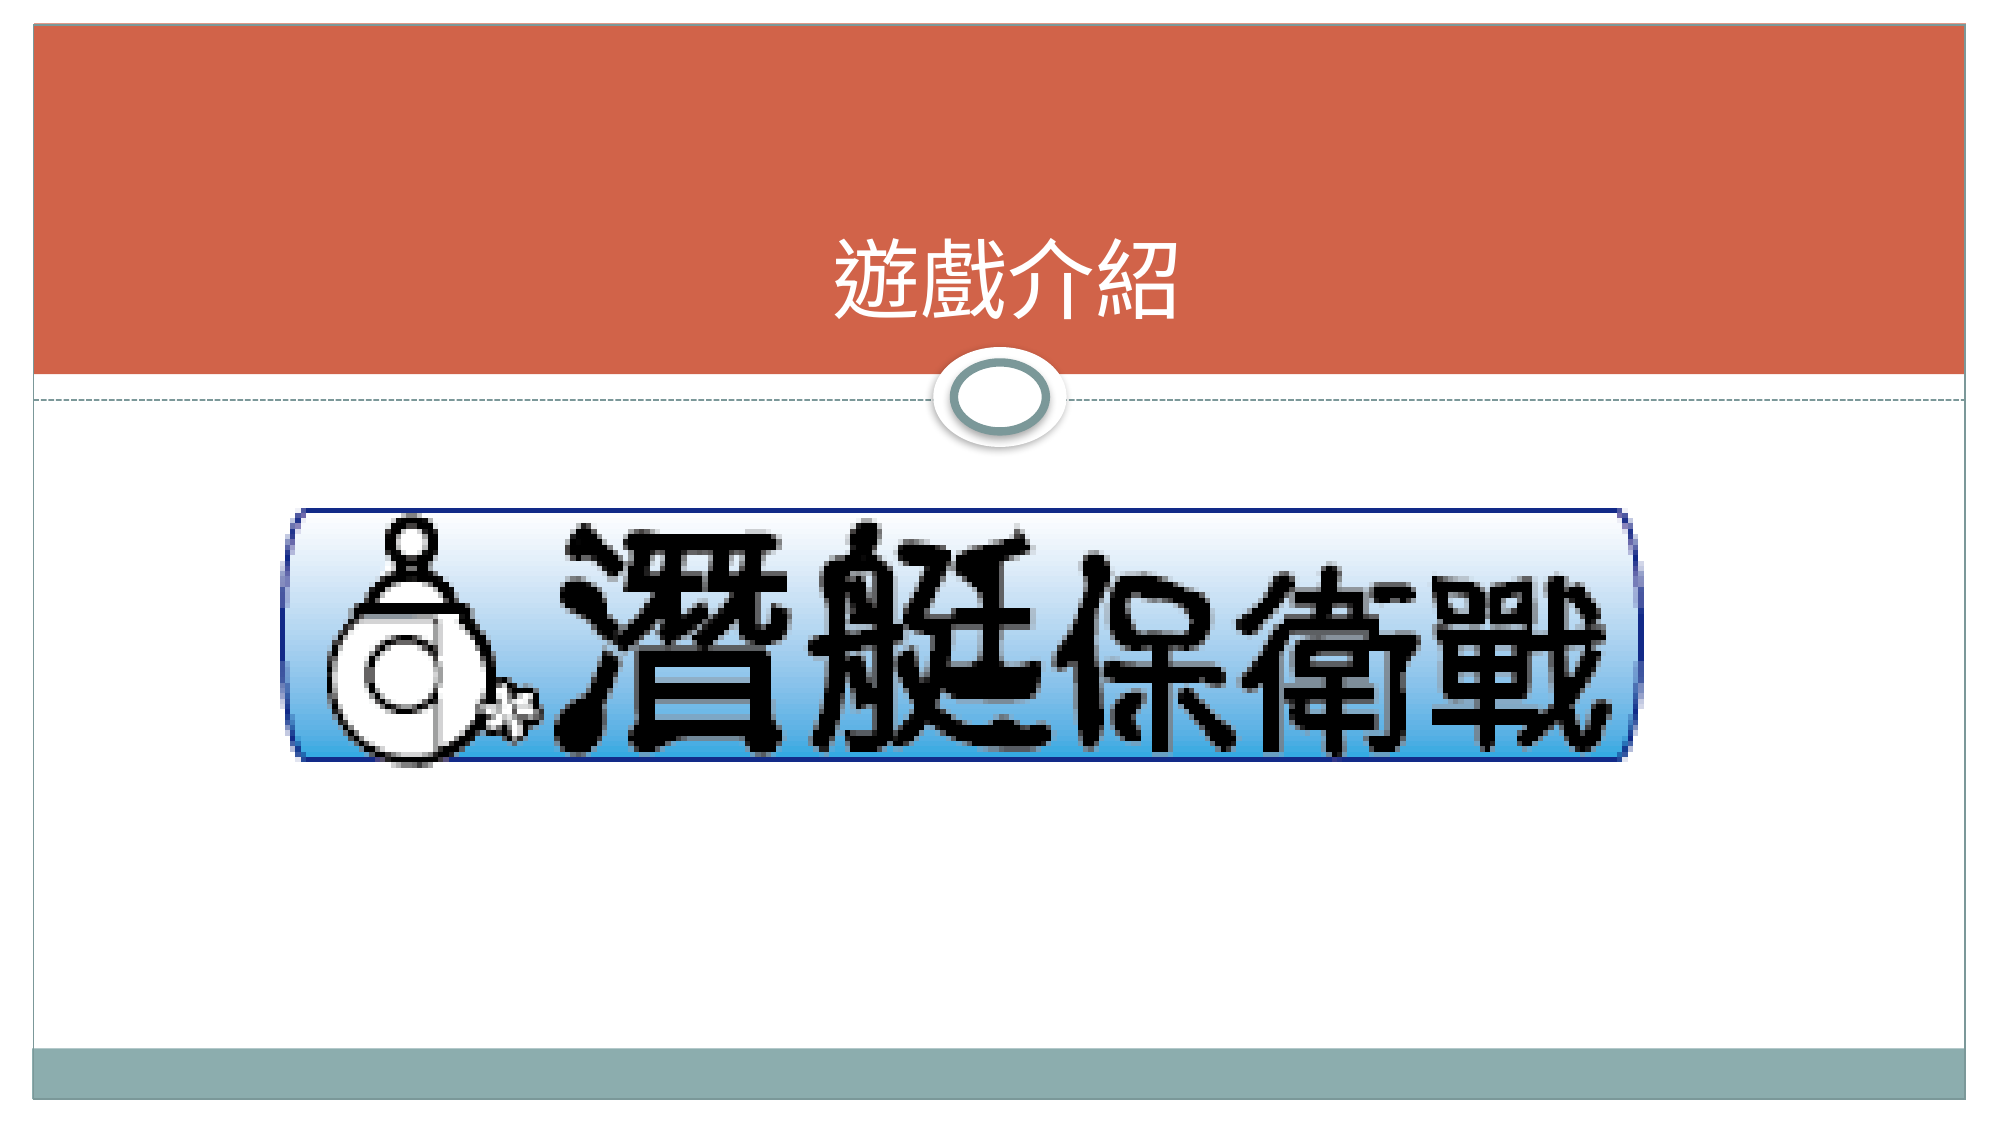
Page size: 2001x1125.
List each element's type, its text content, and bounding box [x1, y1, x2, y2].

picture [280, 508, 1644, 768]
title 遊戲介紹 [157, 87, 1858, 338]
